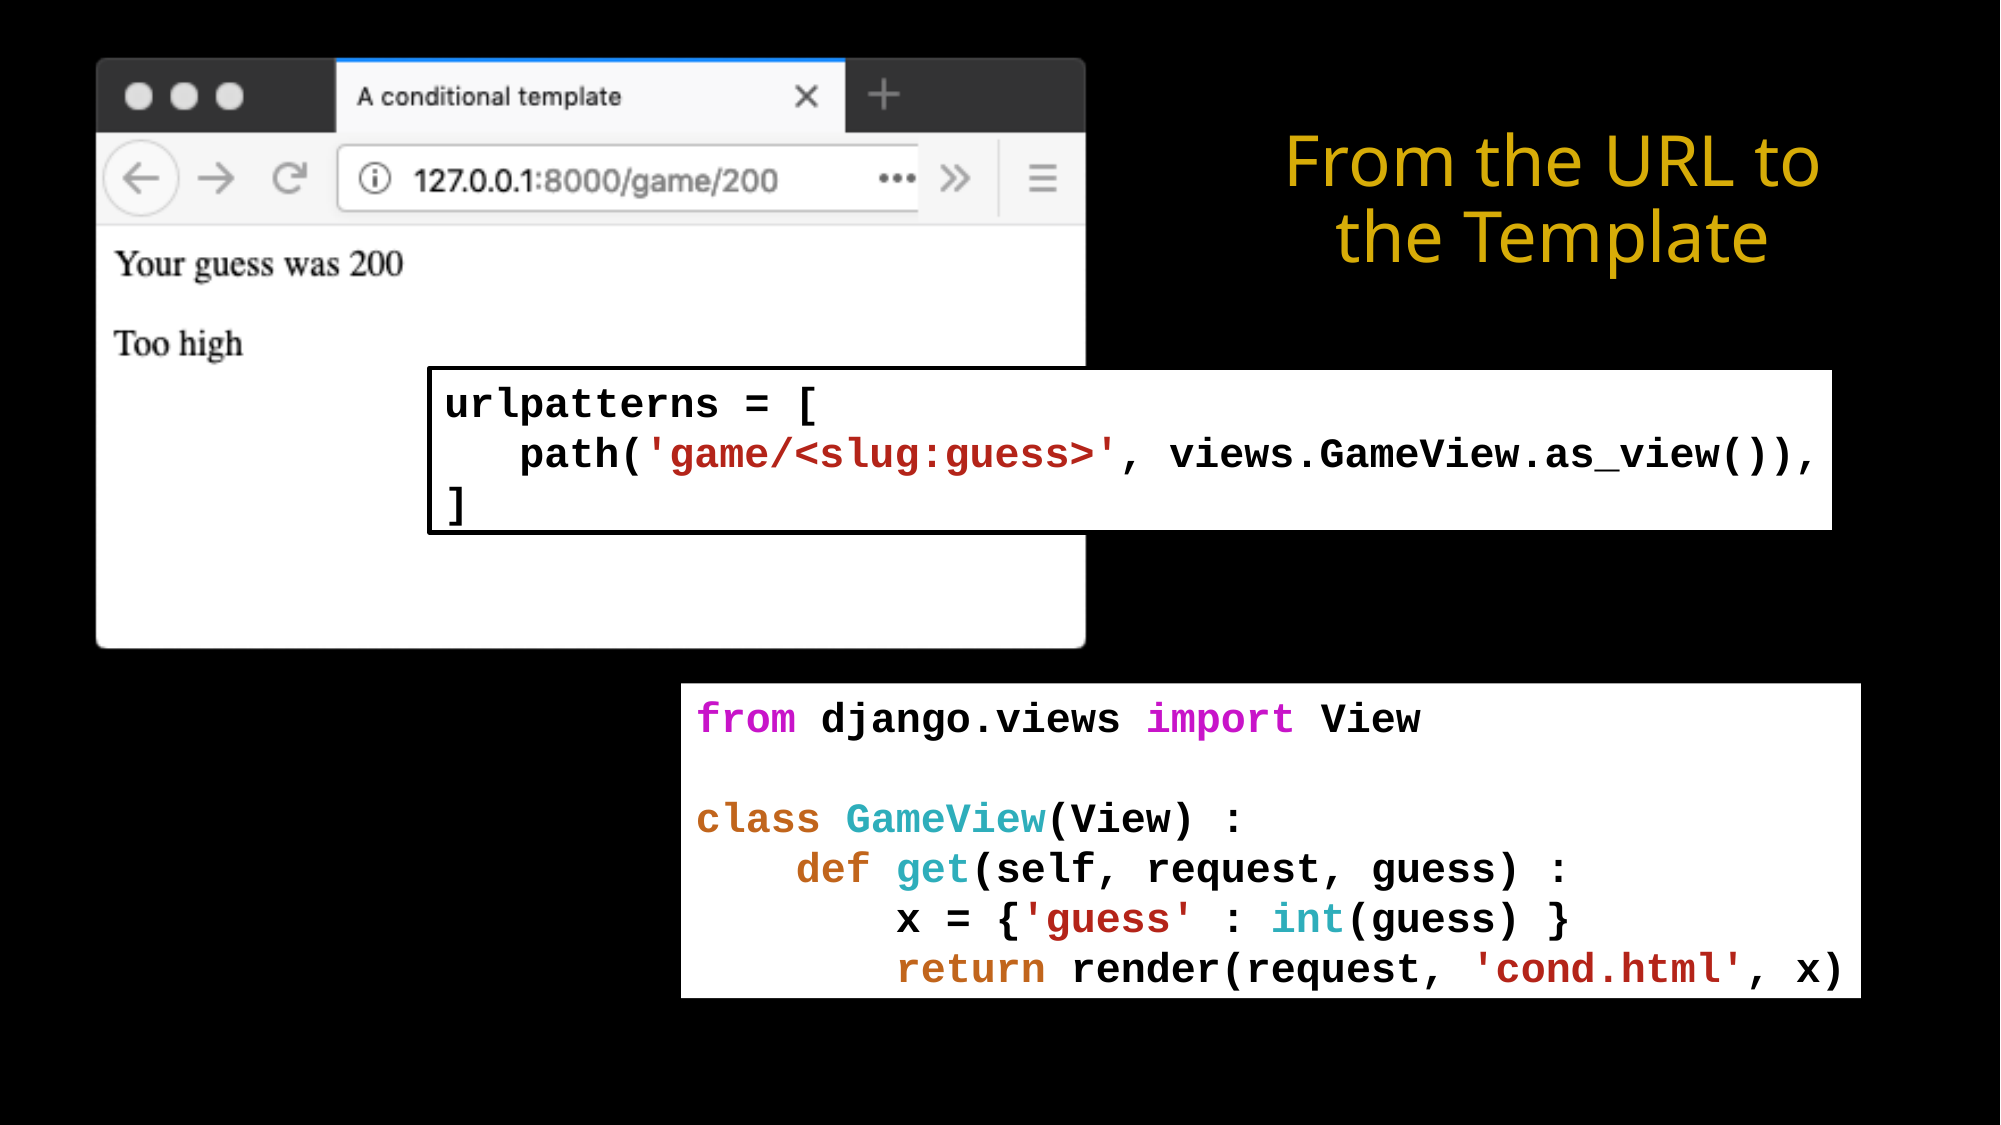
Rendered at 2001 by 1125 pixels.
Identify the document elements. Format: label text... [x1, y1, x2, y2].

title From the URL to the Template [1265, 92, 1842, 311]
picture [19, 0, 1164, 745]
text_box from django.views import View class GameView(View) : def get(self, request, guess) : x = {'guess' : int(guess) } return render(request, 'cond.html', x) [681, 683, 1861, 999]
text_box urlpatterns = [ path('game/<slug:guess>', views.GameView.as_view()), ] [1164, 367, 1835, 533]
